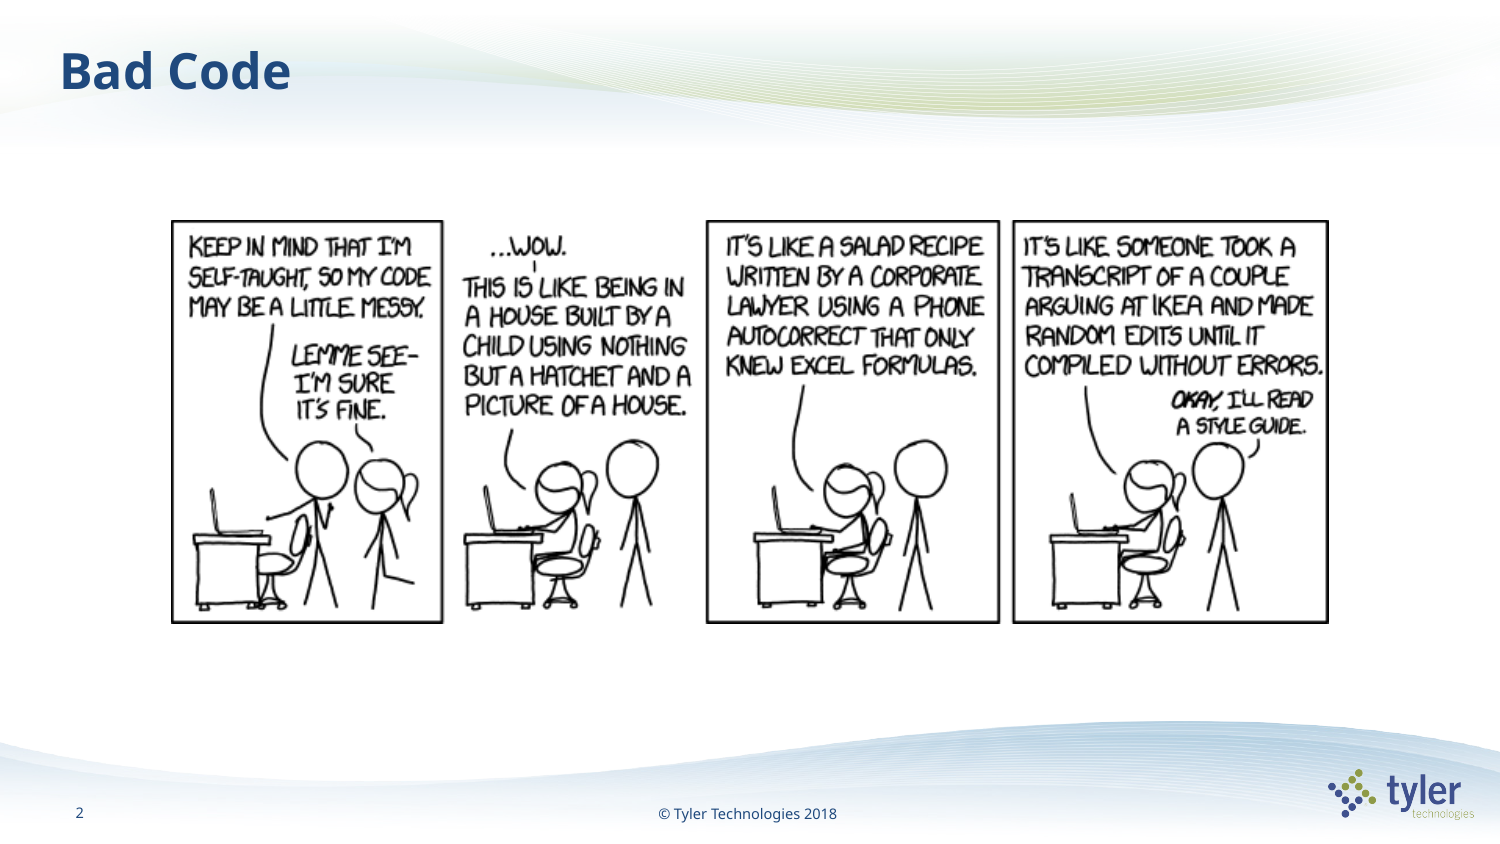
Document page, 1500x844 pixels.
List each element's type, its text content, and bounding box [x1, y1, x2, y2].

picture [0, 719, 1500, 844]
title Bad Code [44, 32, 1450, 121]
picture [171, 220, 1329, 624]
